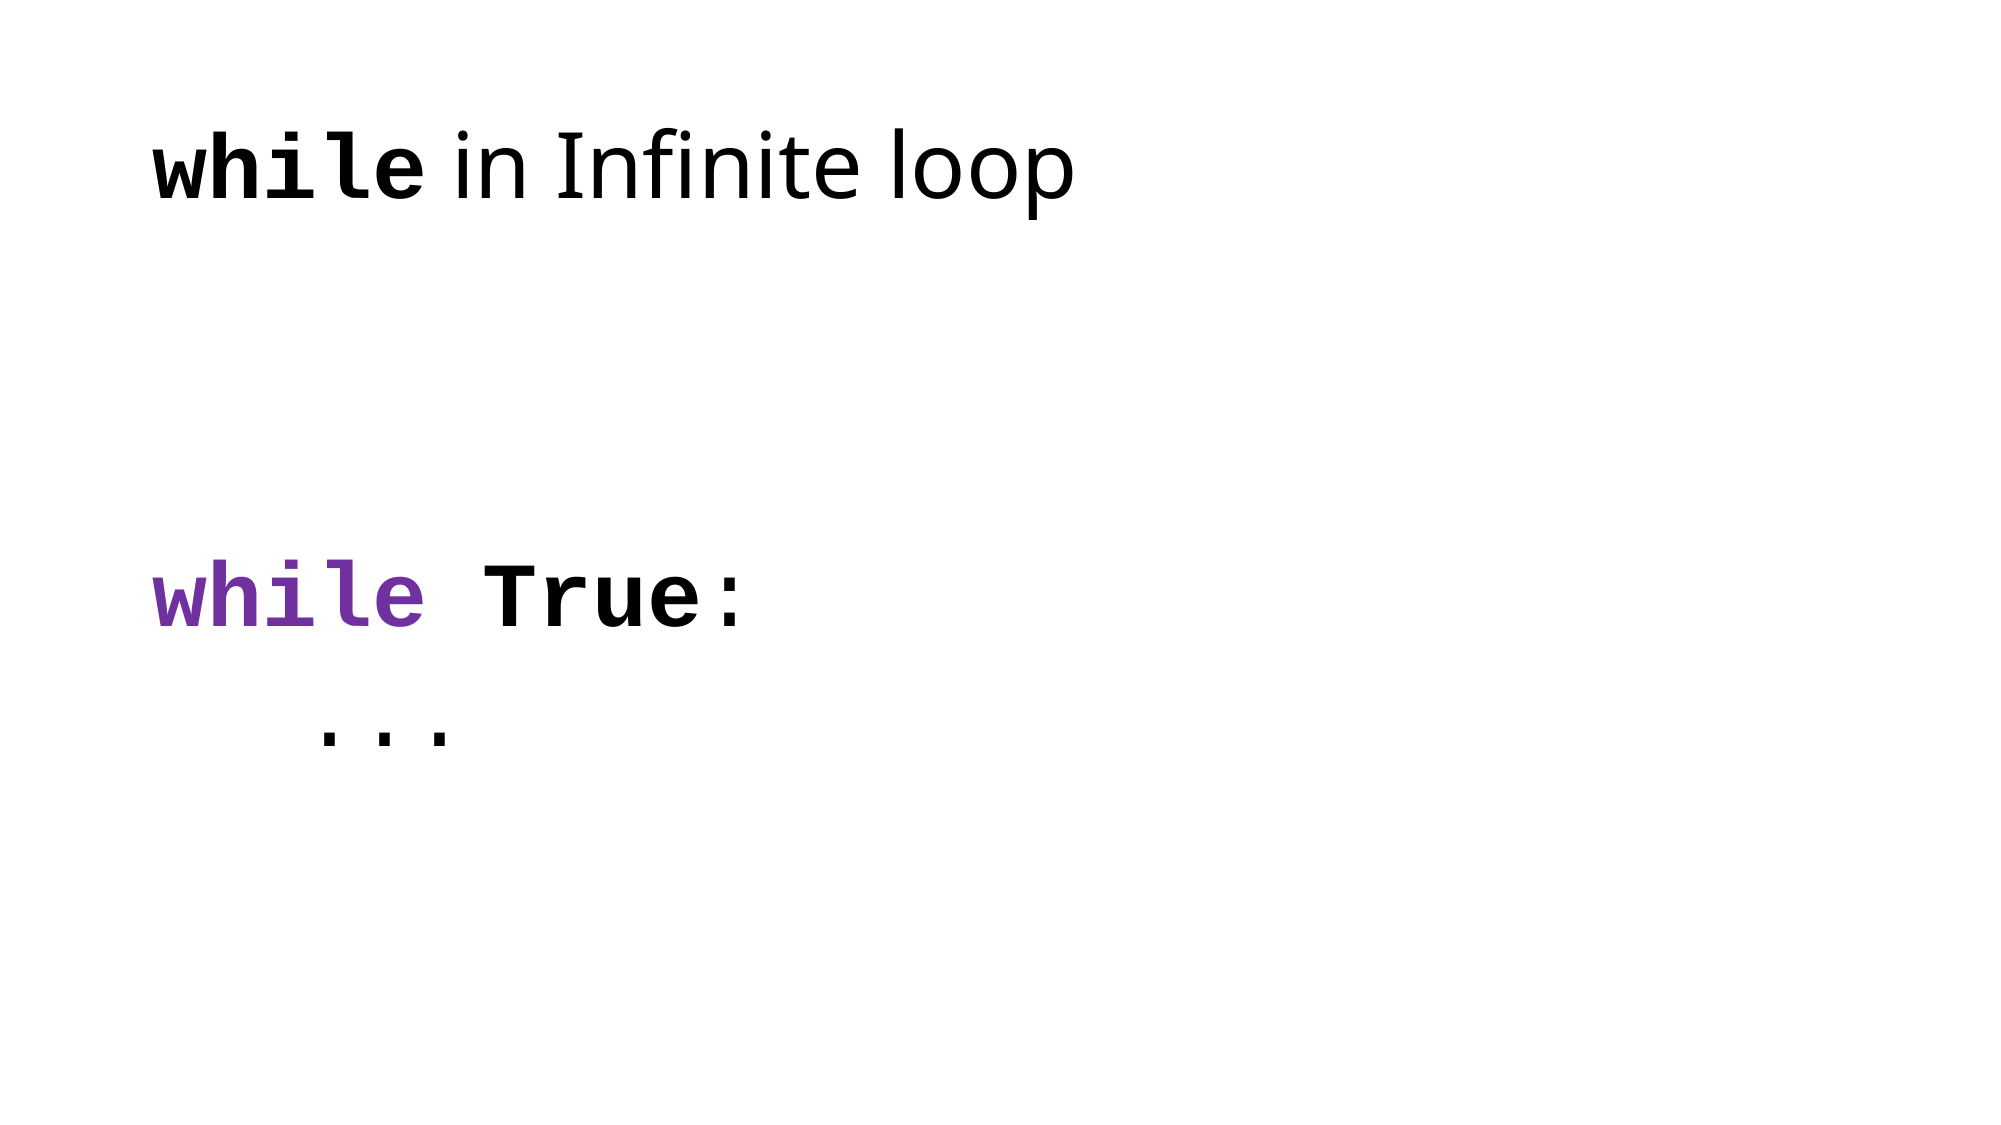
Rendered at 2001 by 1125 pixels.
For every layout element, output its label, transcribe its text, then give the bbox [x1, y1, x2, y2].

list while True: ... [137, 299, 1863, 1014]
title while in Infinite loop [137, 59, 1863, 278]
